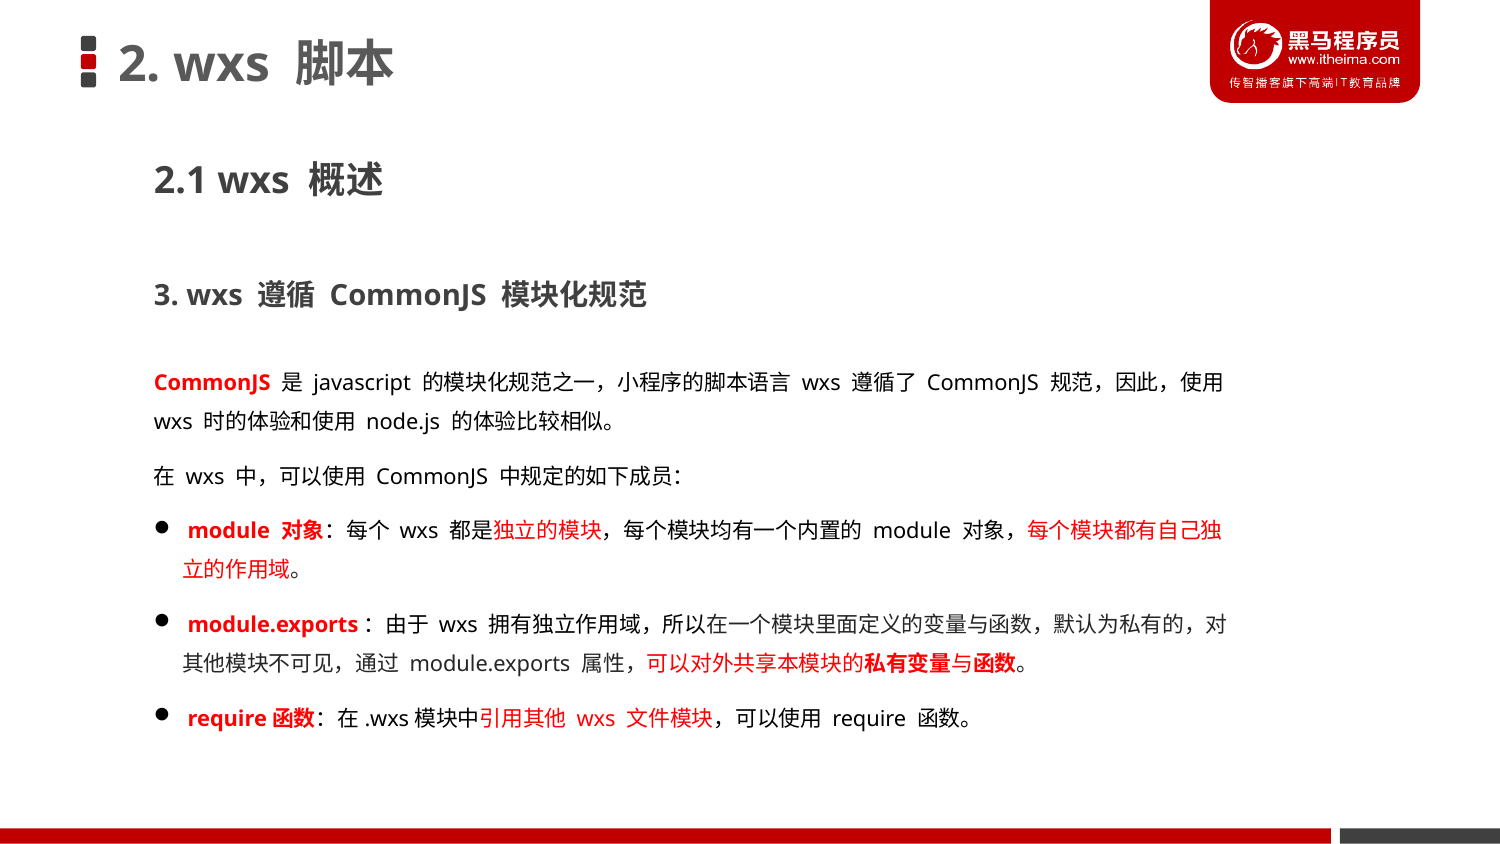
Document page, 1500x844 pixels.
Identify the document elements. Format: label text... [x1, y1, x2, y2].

picture [1211, 11, 1419, 97]
list 2.1 wxs 概述 [139, 153, 1209, 243]
text_box 3. wxs 遵循 CommonJS 模块化规范 [139, 273, 1204, 320]
list CommonJS 是 javascript 的模块化规范之一，小程序的脚本语言 wxs 遵循了 CommonJS 规范，因此，使用 wxs 时的体验和使用 node.js 的体验比较相似。 在 wxs 中，可以使用 CommonJS 中规定的如下成员： module 对象：每个 wxs 都是独立的模块，每个模块均有一个内置的 module 对象，每个模块都有自己独立的作用域。 module.exports：由于 wxs 拥有独立作用域，所以在一个模块里面定义的变量与函数，默认为私有的，对其他模块不可见，通过 module.exports 属性，可以对外共享本模块的私有变量与函数。 require函数：在.wxs模块中引用其他 wxs 文件模块，可以使用 require 函数。 [139, 348, 1245, 817]
title 2. wxs 脚本 [103, 0, 1209, 130]
